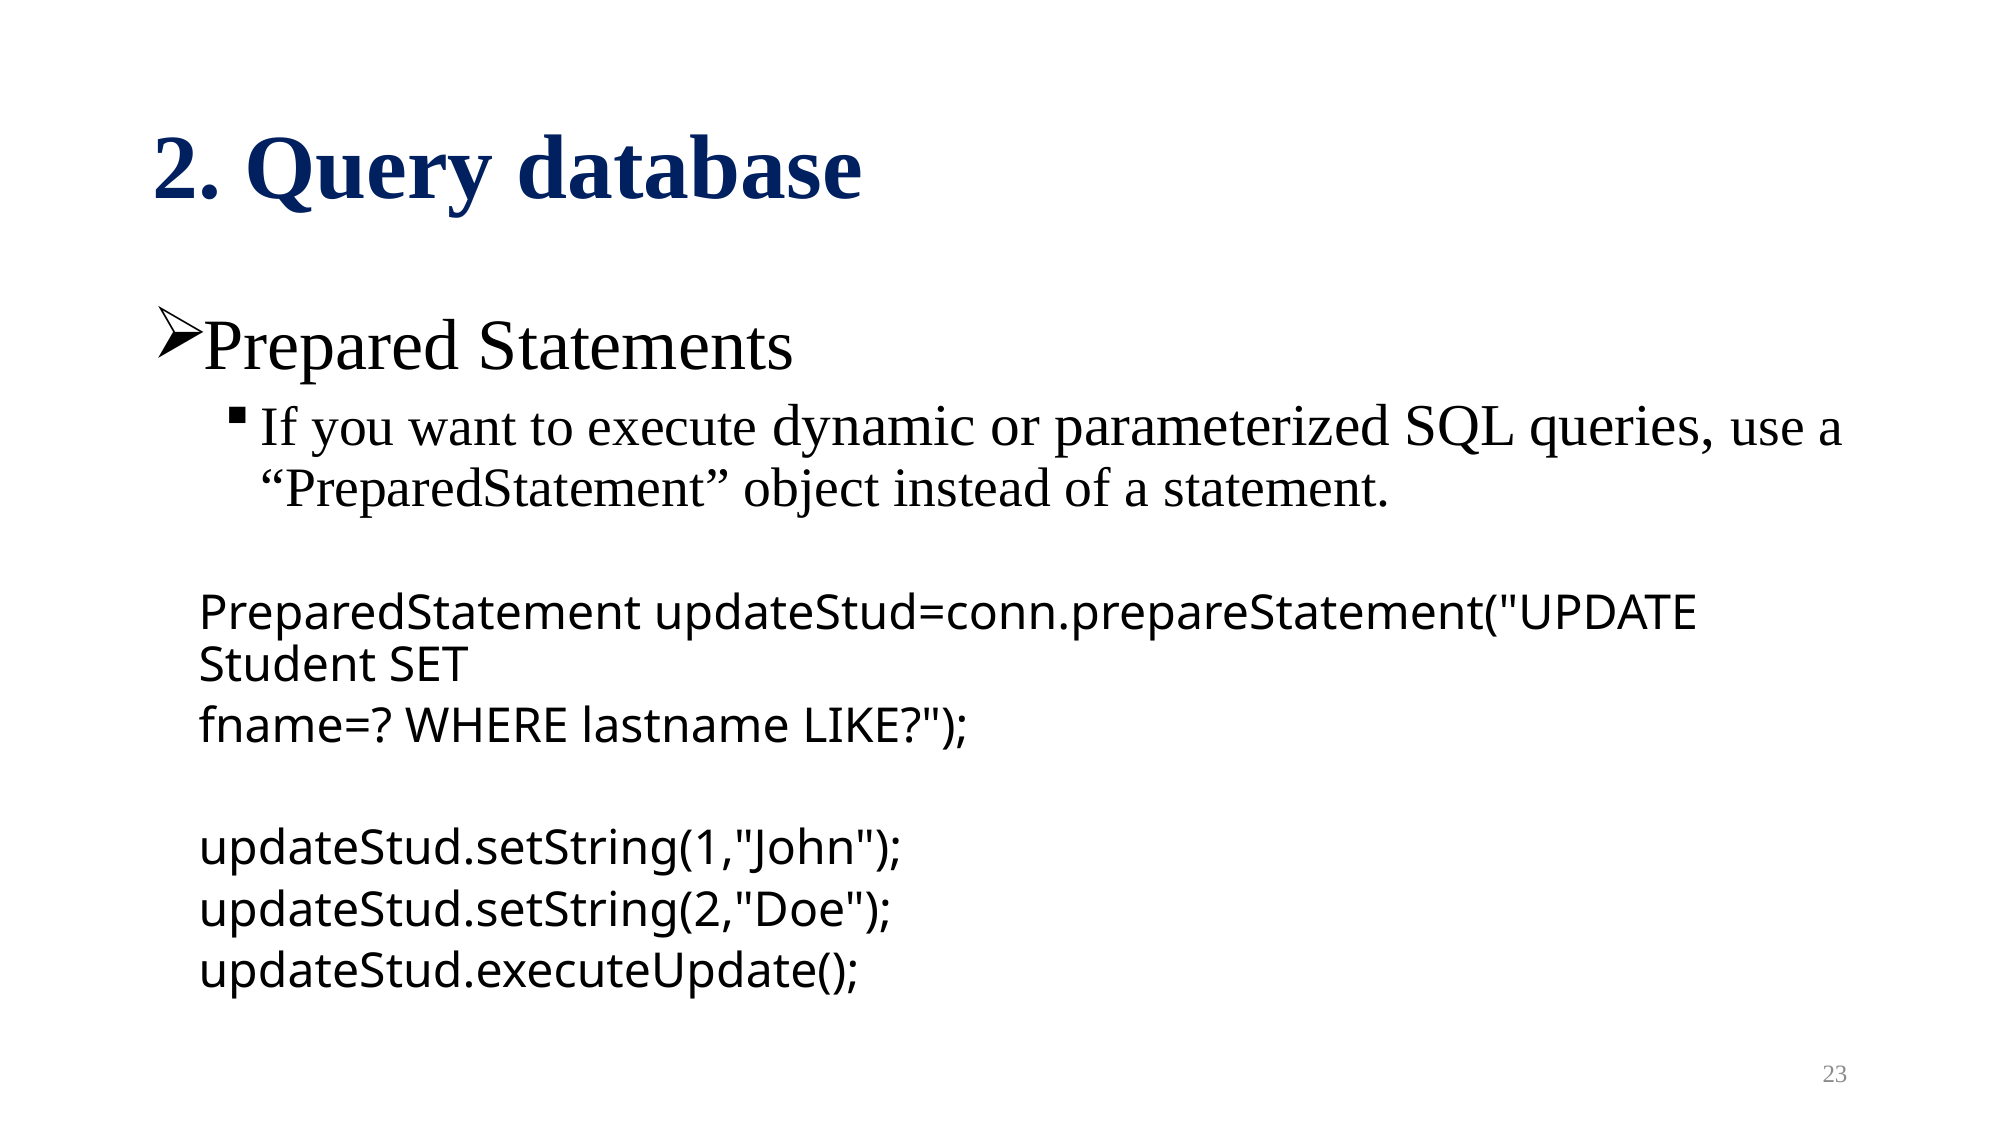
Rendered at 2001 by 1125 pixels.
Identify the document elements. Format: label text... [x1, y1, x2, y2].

title 2. Query database [137, 59, 1863, 278]
list Prepared Statements If you want to execute dynamic or parameterized SQL queries, use a “PreparedStatement” object instead of a statement. PreparedStatement updateStud=conn.prepareStatement("UPDATE Student SET fname=? WHERE lastname LIKE?"); updateStud.setString(1,"John"); updateStud.setString(2,"Doe"); updateStud.executeUpdate(); [137, 299, 1863, 1014]
slide_number 23 [1412, 1042, 1863, 1103]
